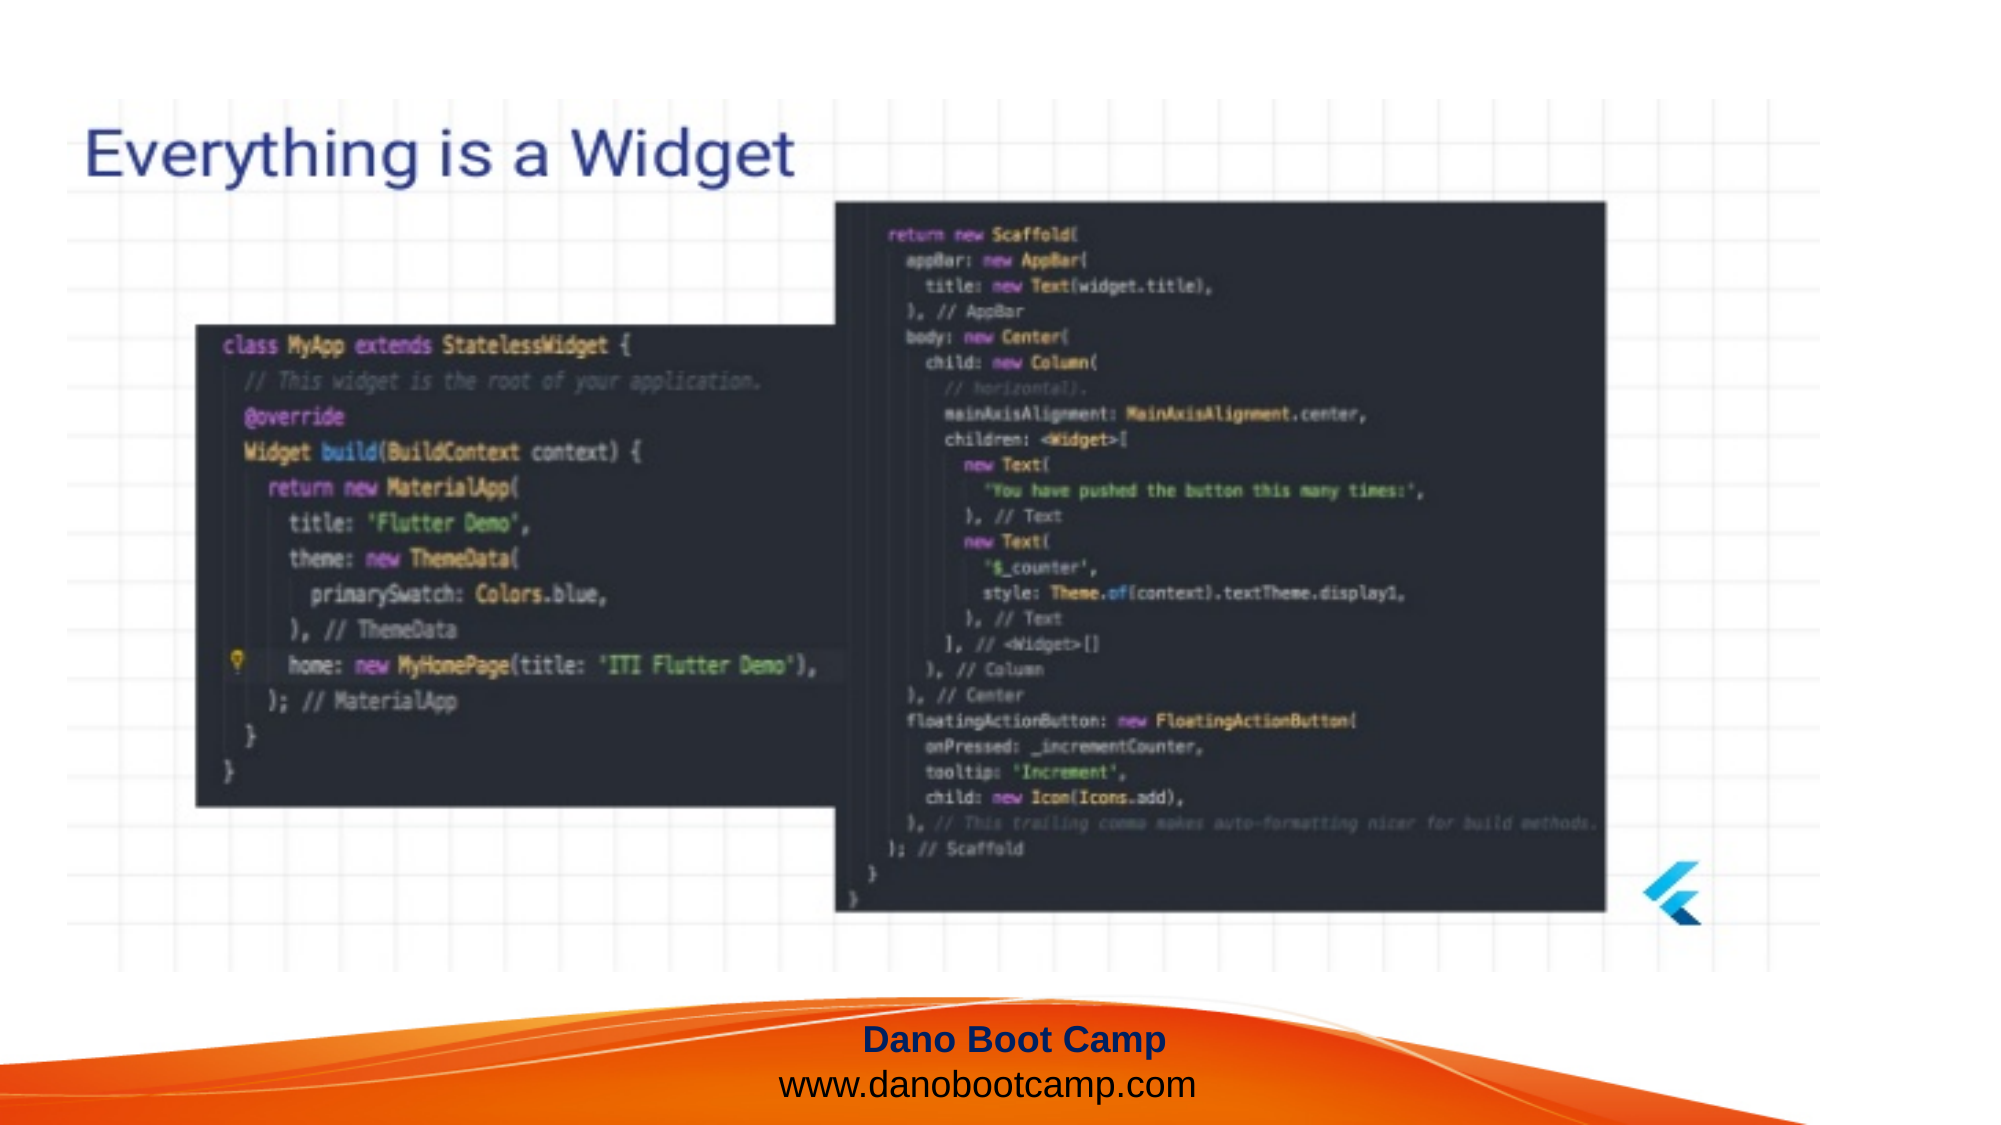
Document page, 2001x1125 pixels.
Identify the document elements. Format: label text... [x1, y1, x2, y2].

picture [0, 0, 2000, 1125]
text_box Dano Boot Camp www.danobootcamp.com [763, 1007, 1212, 1113]
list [67, 99, 1820, 972]
